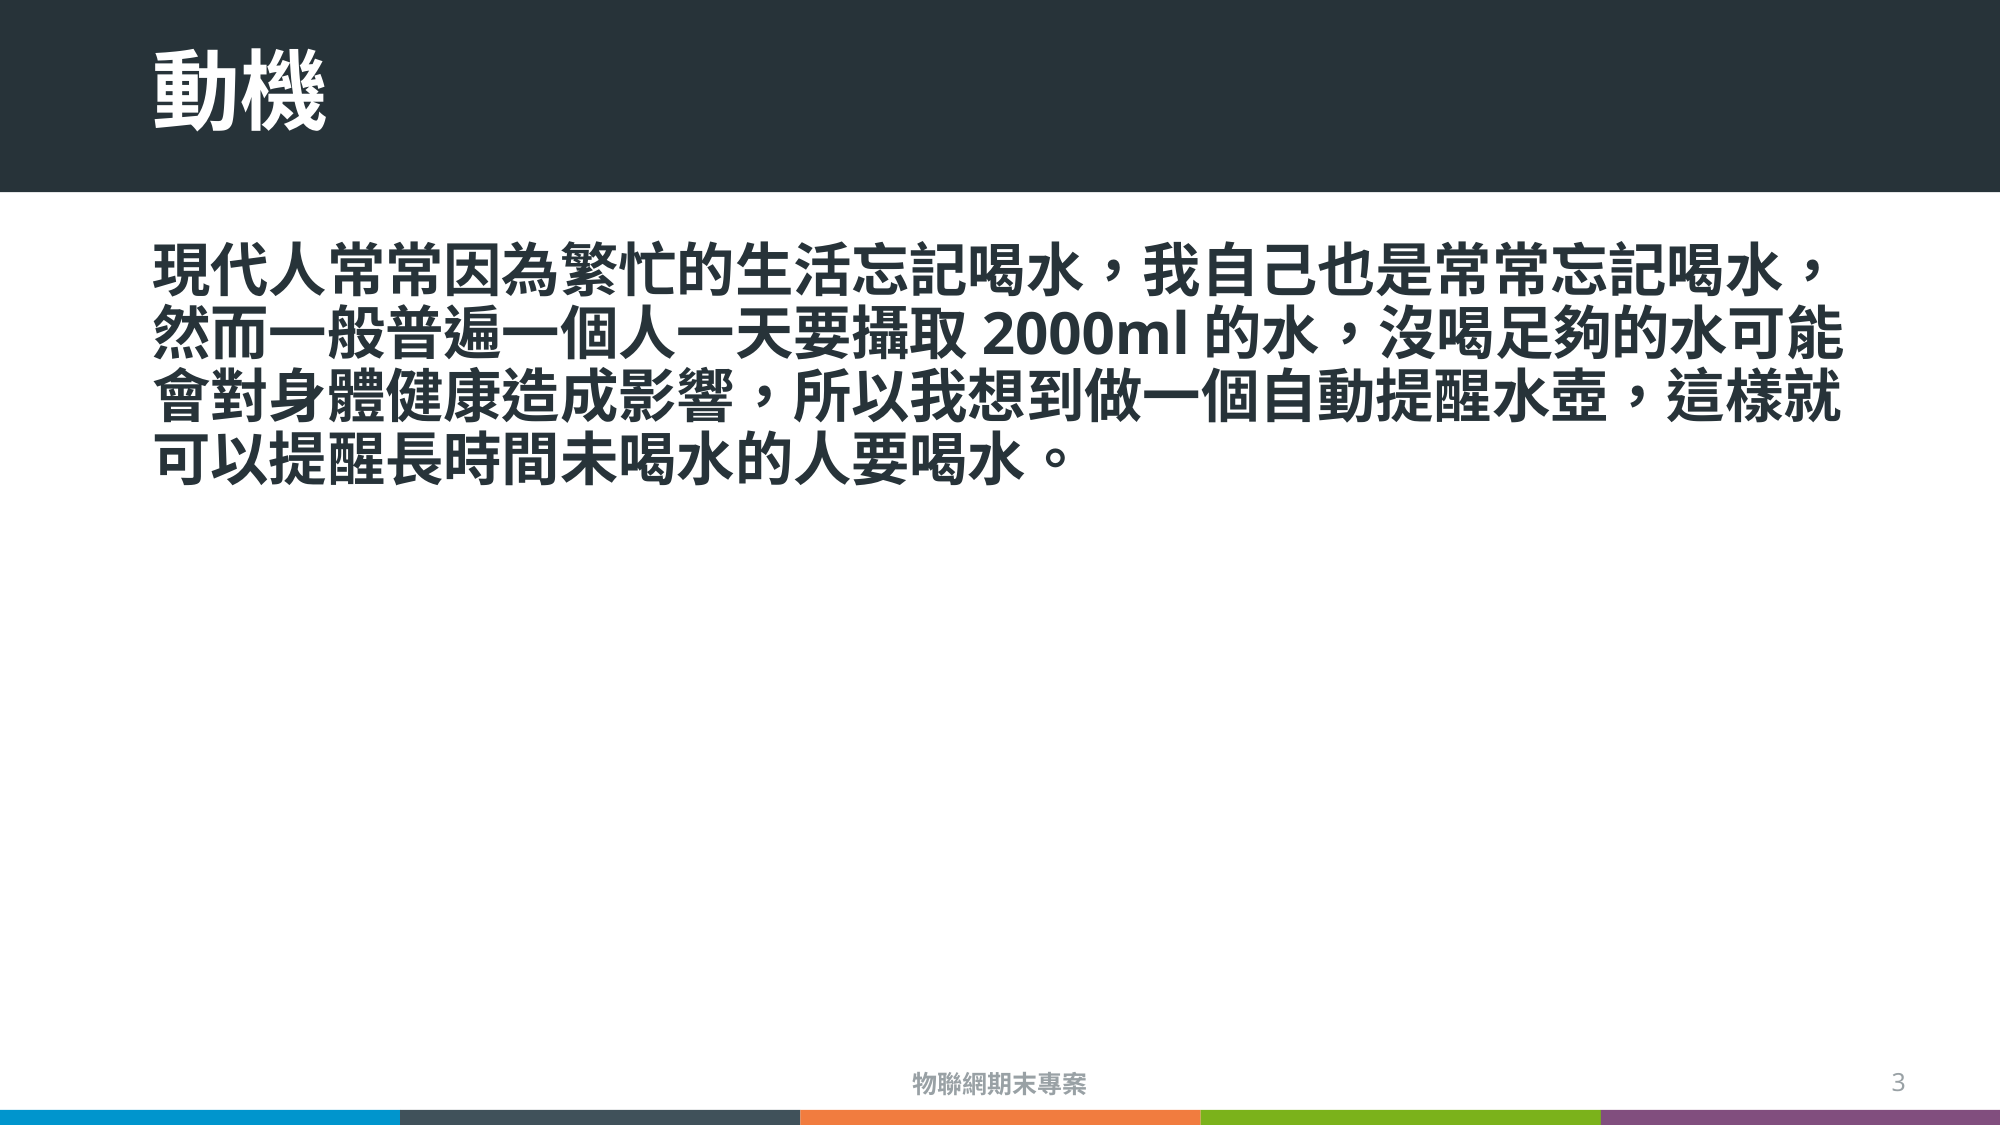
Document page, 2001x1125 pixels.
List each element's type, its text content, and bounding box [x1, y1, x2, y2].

list 現代人常常因為繁忙的生活忘記喝水，我自己也是常常忘記喝水，然而一般普遍一個人一天要攝取2000ml的水，沒喝足夠的水可能會對身體健康造成影響，所以我想到做一個自動提醒水壺，這樣就可以提醒長時間未喝水的人要喝水。 [137, 233, 1863, 1014]
slide_number 3 [1470, 1060, 1921, 1107]
footer 物聯網期末專案 [662, 1060, 1338, 1107]
title 動機 [137, 40, 1863, 151]
